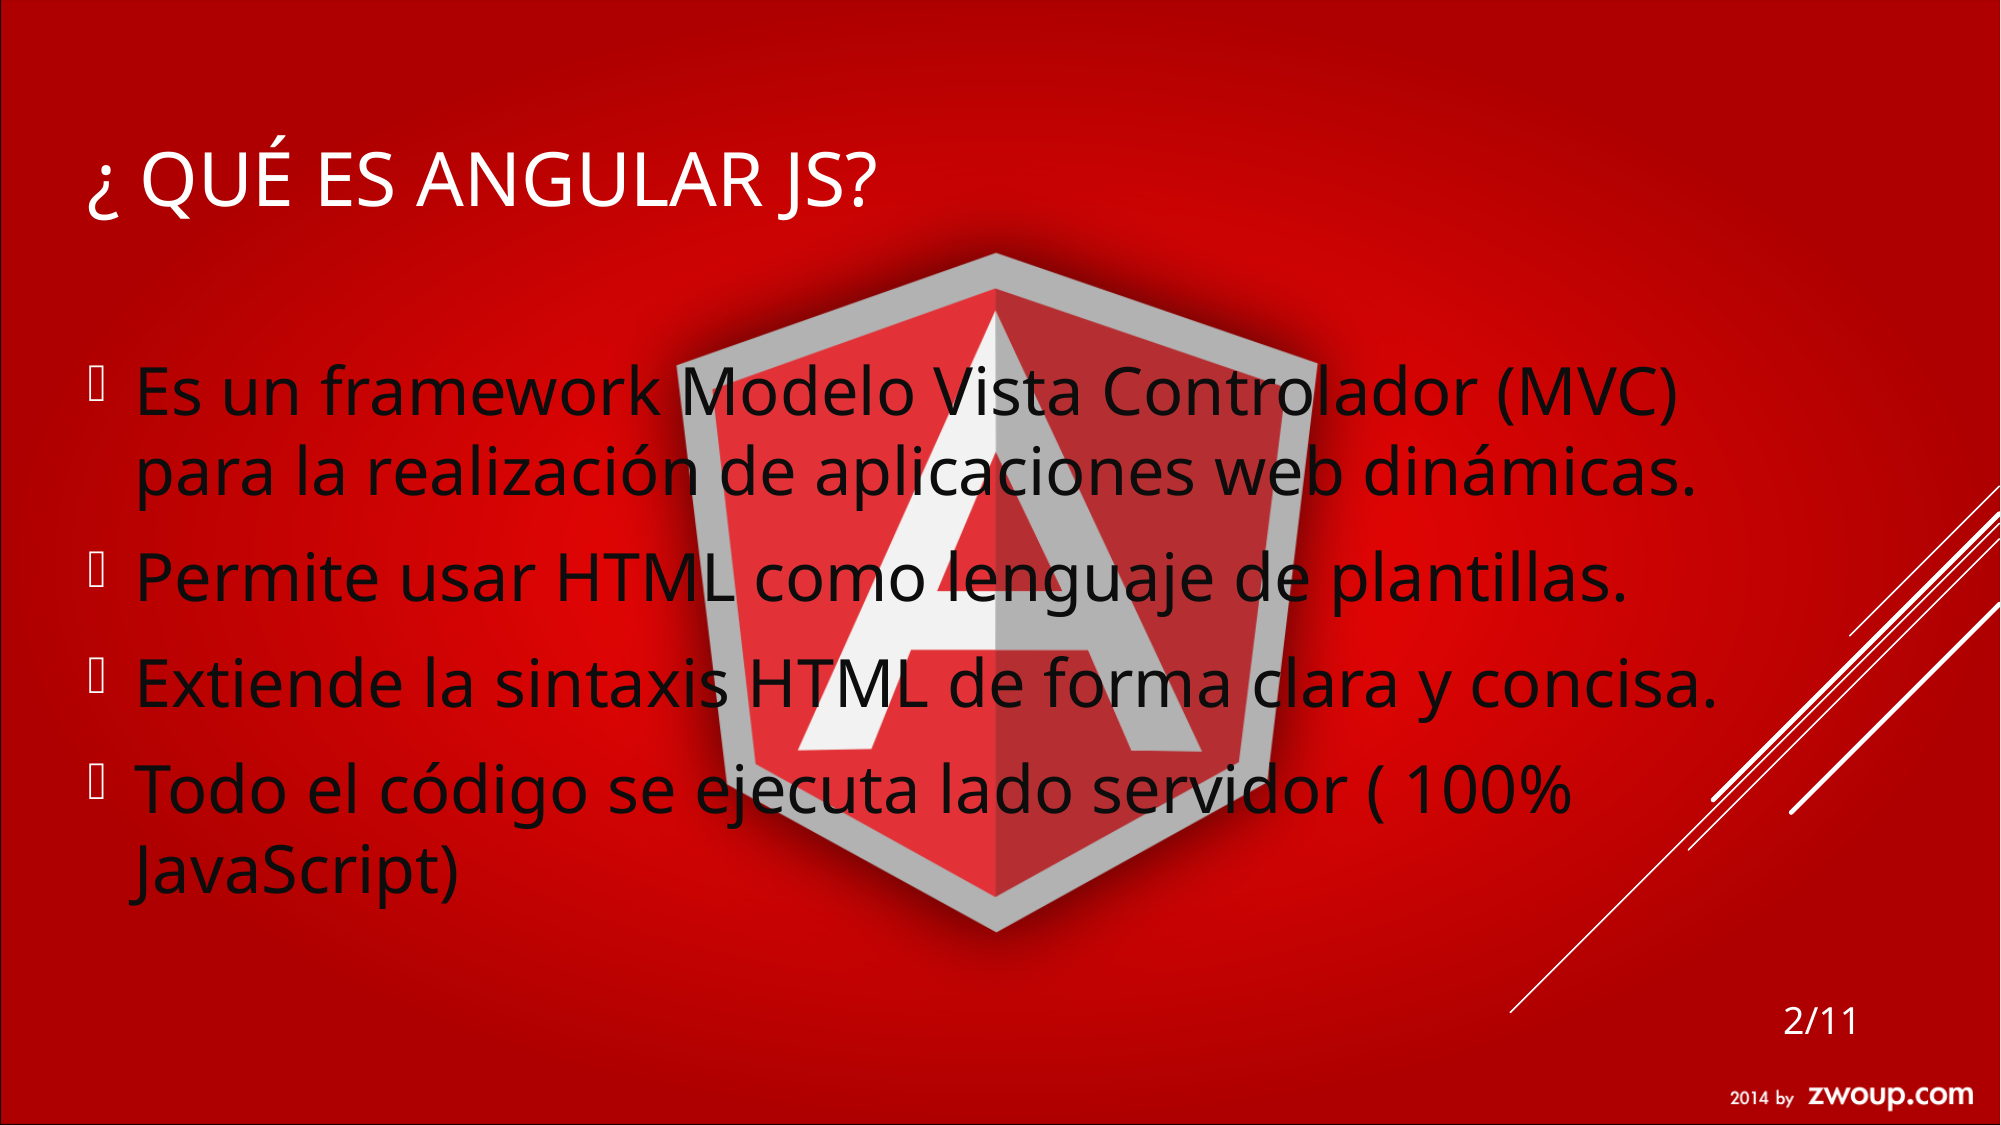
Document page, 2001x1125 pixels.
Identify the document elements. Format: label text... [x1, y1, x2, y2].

list Es un framework Modelo Vista Controlador (MVC) para la realización de aplicaciones web dinámicas. Permite usar HTML como lenguaje de plantillas. Extiende la sintaxis HTML de forma clara y concisa. Todo el código se ejecuta lado servidor ( 100% JavaScript) [72, 331, 1813, 925]
text_box 2/11 [1768, 989, 1877, 1050]
picture [0, 0, 2001, 1125]
picture [1813, 517, 2001, 786]
title ¿ Qué es angular js? [72, 52, 1473, 300]
